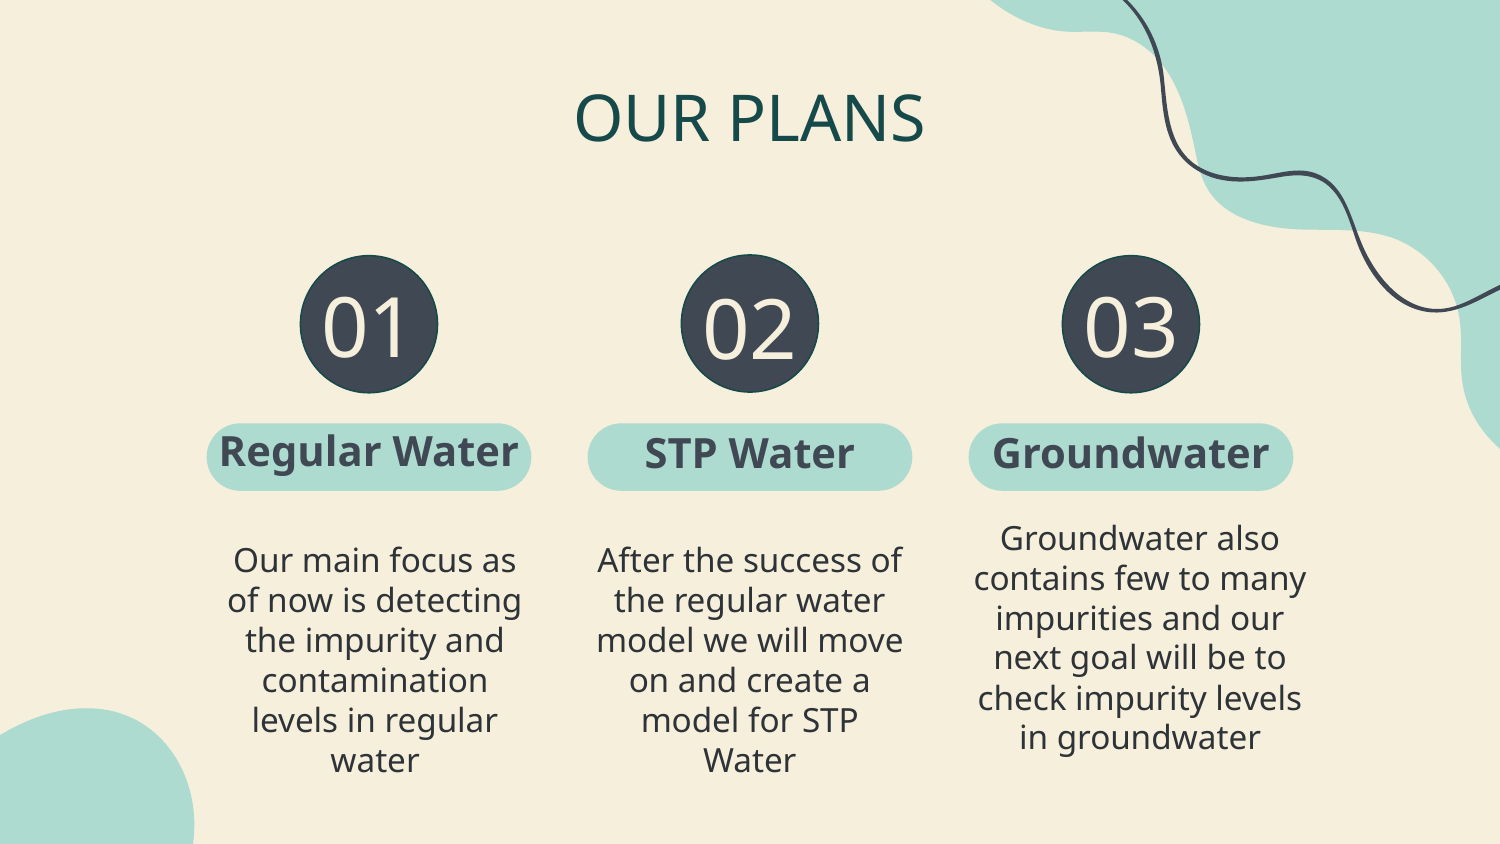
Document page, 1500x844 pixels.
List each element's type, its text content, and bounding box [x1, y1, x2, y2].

text_box [979, 482, 1283, 491]
subtitle Our main focus as of now is detecting the impurity and contamination levels in regular water [220, 539, 530, 670]
text_box [524, 436, 532, 479]
title 01 [300, 255, 438, 393]
subtitle After the success of the regular water model we will move on and create a model for STP Water [595, 539, 905, 670]
text_box [587, 423, 913, 479]
title Groundwater [976, 436, 1286, 482]
text_box [968, 423, 1294, 479]
title 03 [1062, 255, 1200, 393]
text_box [215, 480, 523, 491]
text_box [598, 482, 902, 491]
title Regular Water [214, 433, 524, 480]
text_box [216, 423, 522, 433]
title OUR PLANS [116, 77, 1383, 152]
title STP Water [595, 436, 905, 482]
text_box [206, 436, 214, 479]
title 02 [681, 257, 819, 395]
subtitle Groundwater also contains few to many impurities and our next goal will be to check impurity levels in groundwater [969, 516, 1311, 648]
